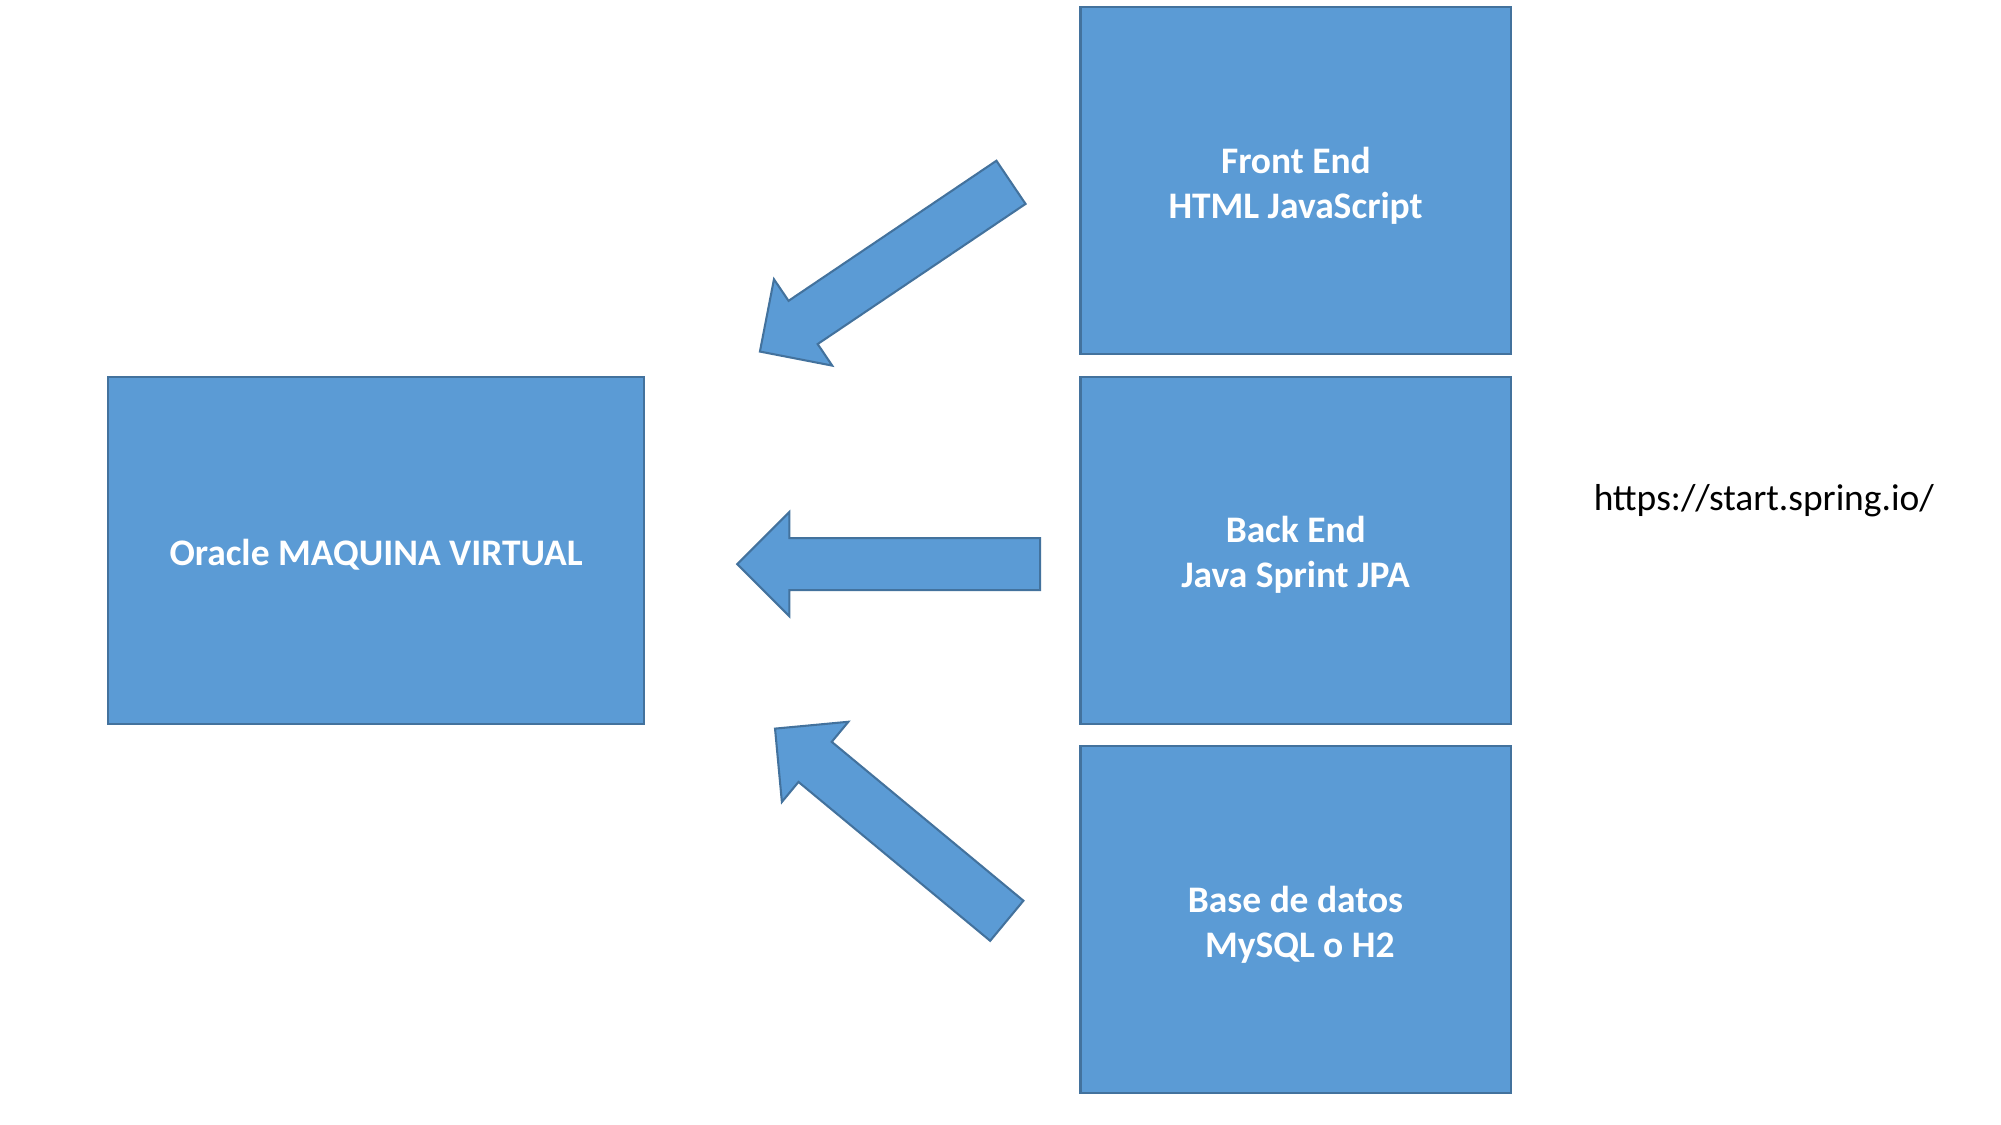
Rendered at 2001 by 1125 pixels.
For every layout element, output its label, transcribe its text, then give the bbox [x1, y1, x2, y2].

text_box Base de datos MySQL o H2 [1079, 745, 1512, 1094]
text_box Back End Java Sprint JPA [1079, 376, 1512, 725]
text_box [735, 509, 1042, 619]
text_box https://start.spring.io/ [1579, 465, 1950, 526]
text_box Front End HTML JavaScript [1079, 6, 1512, 355]
text_box [758, 159, 1027, 368]
text_box Oracle MAQUINA VIRTUAL [107, 376, 645, 725]
text_box [773, 720, 1025, 943]
